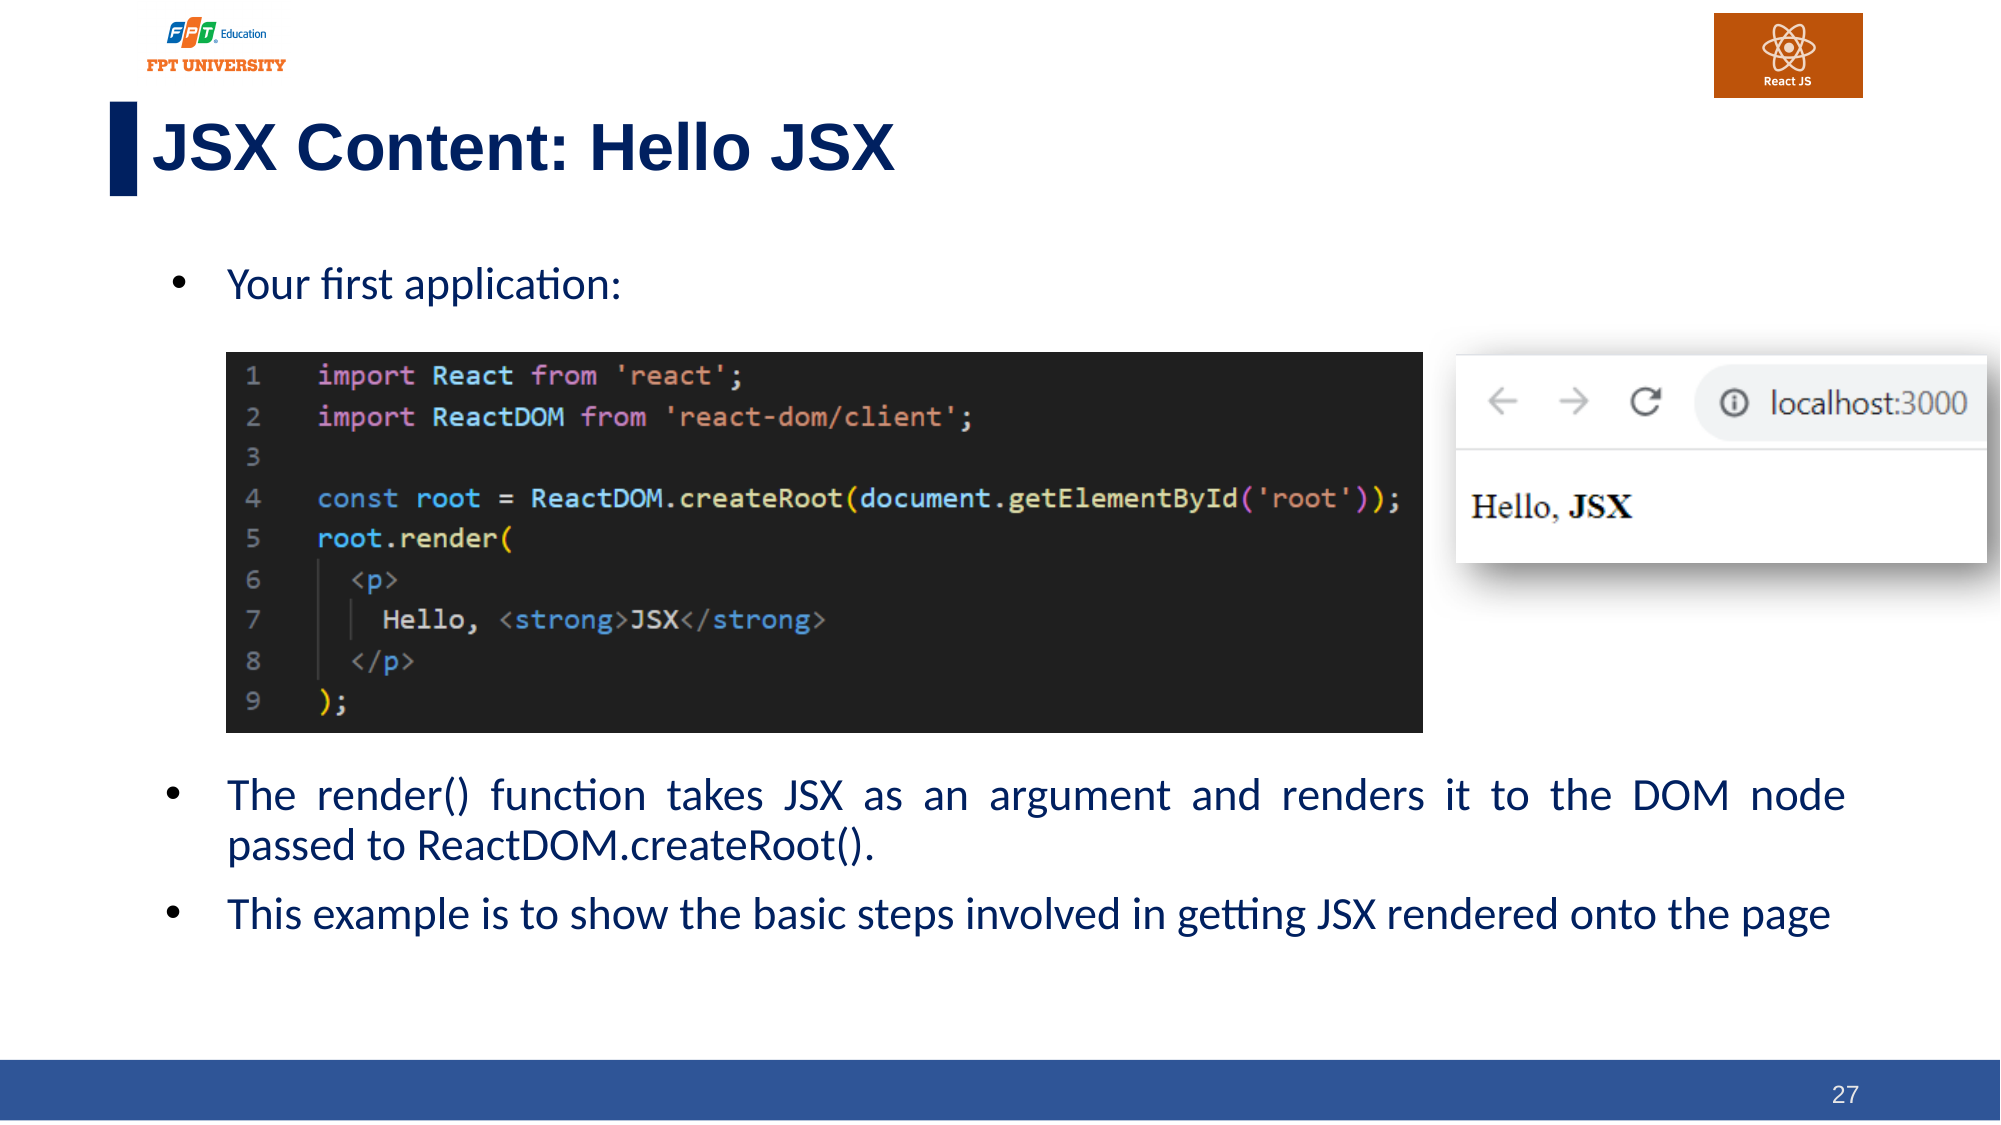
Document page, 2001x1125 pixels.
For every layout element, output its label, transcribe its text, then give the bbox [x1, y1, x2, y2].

picture [226, 352, 1424, 733]
picture [1455, 353, 1987, 563]
list Your first application: The render() function takes JSX as an argument and renders it to the DOM node passed to ReactDOM.createRoot(). This example is to show the basic steps involved in getting JSX rendered onto the page [137, 251, 1863, 966]
slide_number 27 [1424, 1063, 1875, 1123]
title JSX Content: Hello JSX [137, 101, 1863, 197]
picture [137, 1, 291, 86]
